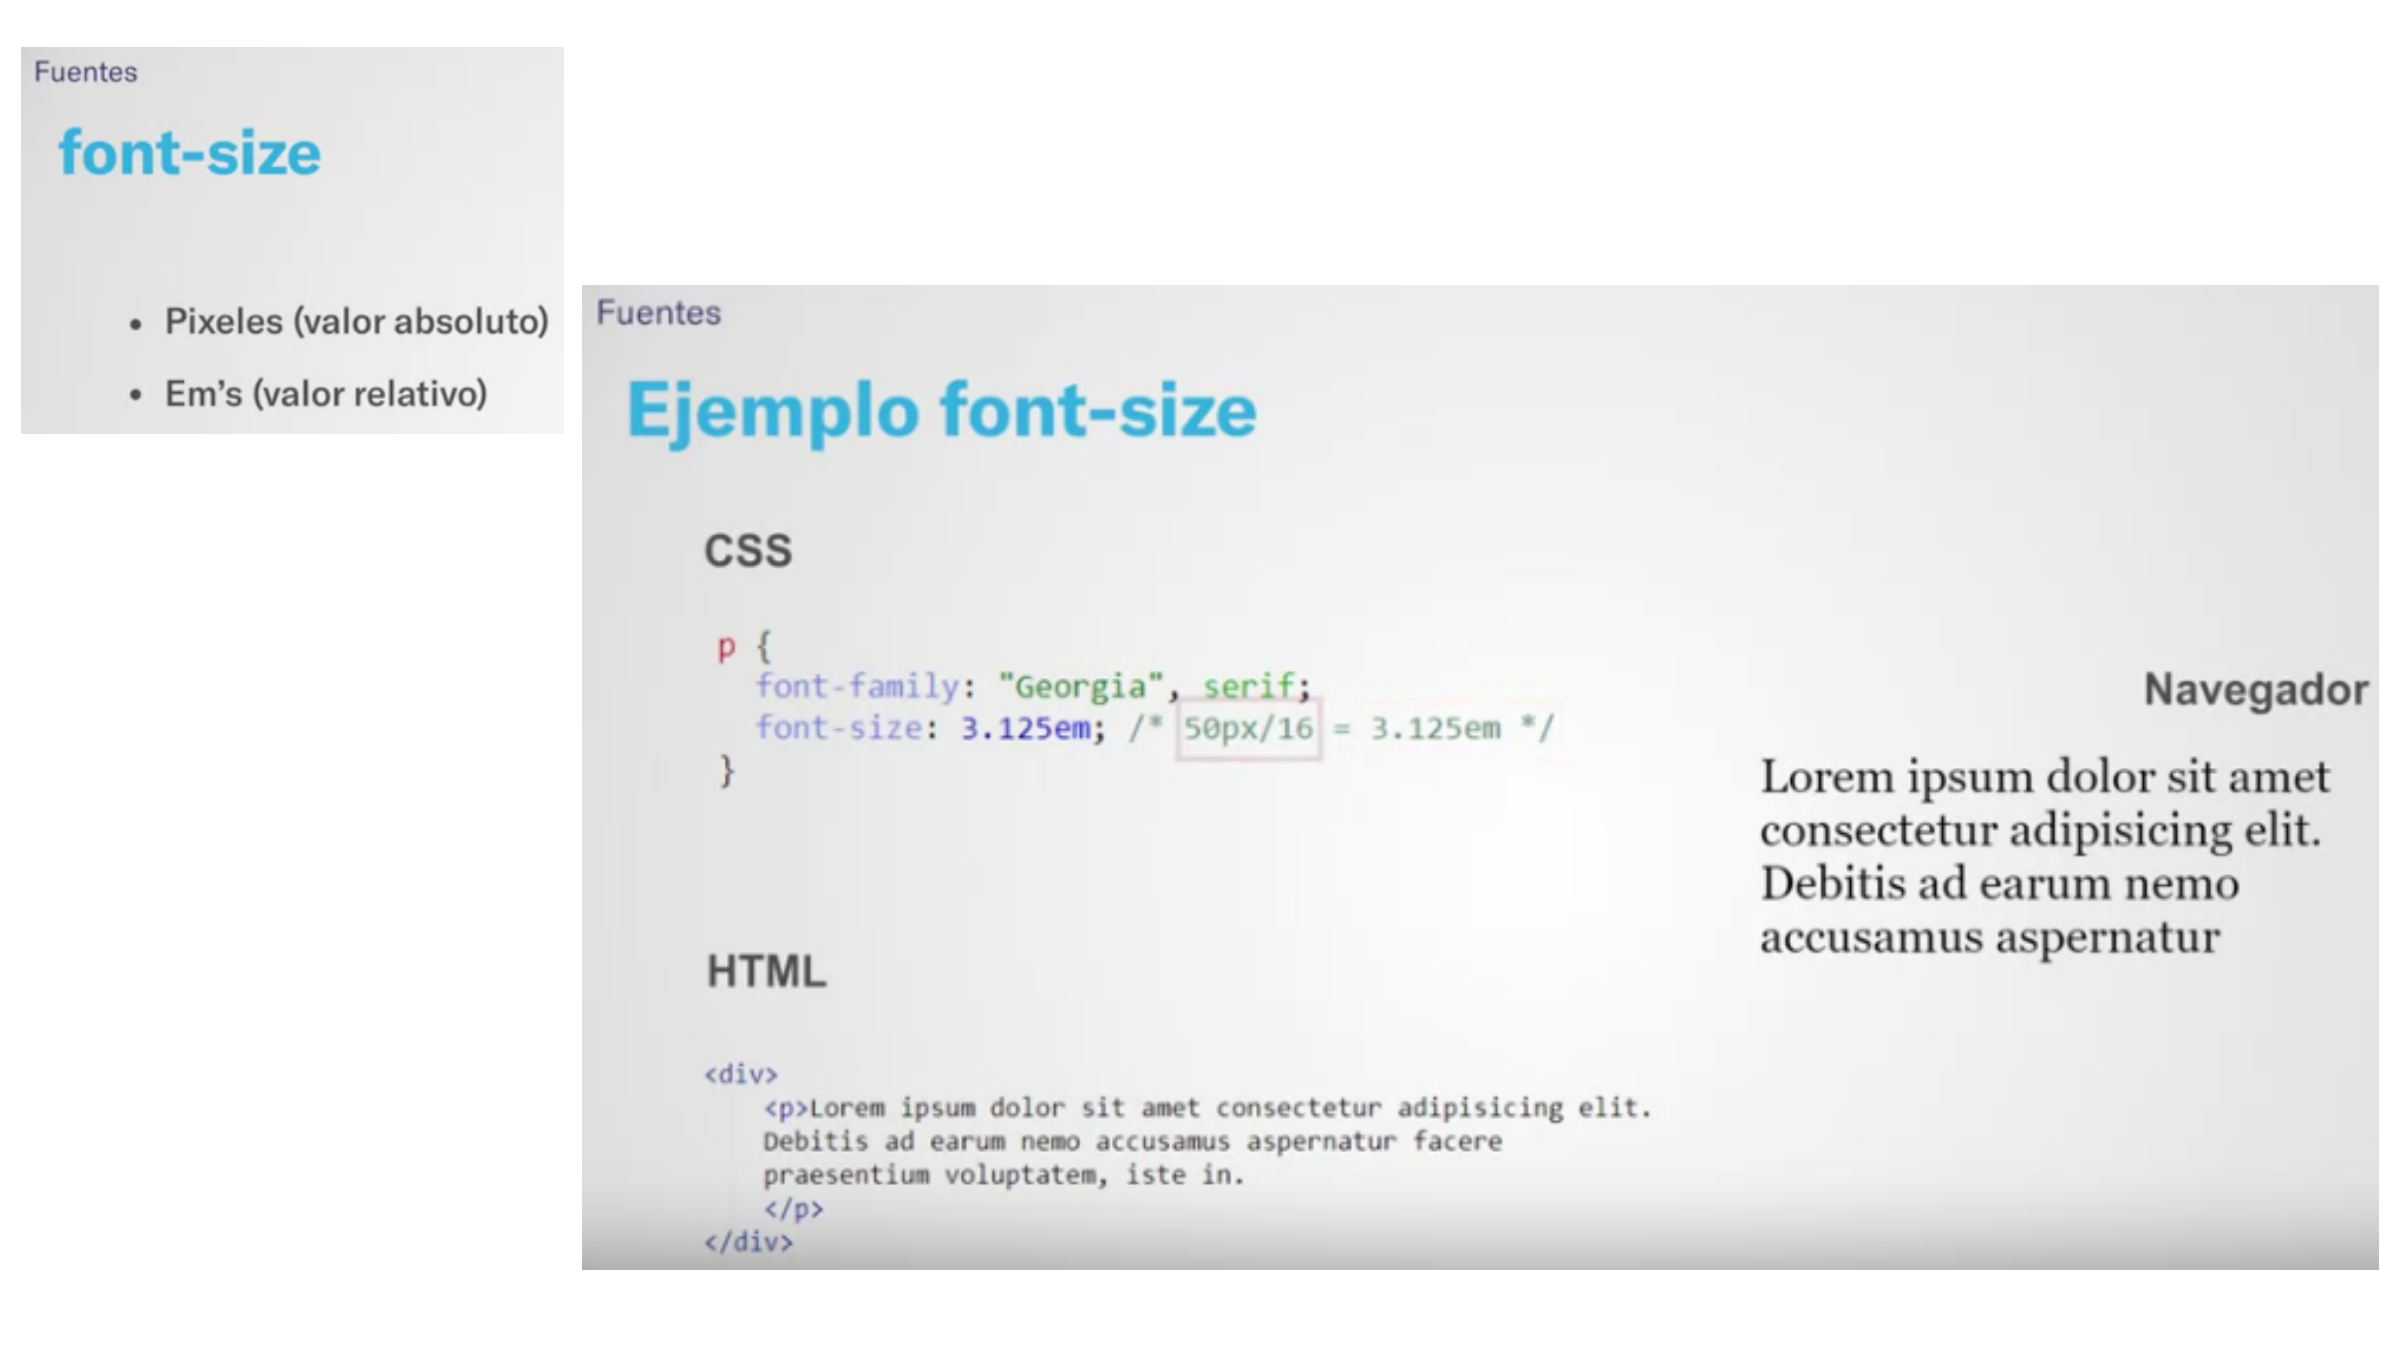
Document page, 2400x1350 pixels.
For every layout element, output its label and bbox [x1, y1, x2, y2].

picture [582, 285, 2379, 1270]
picture [20, 47, 564, 434]
